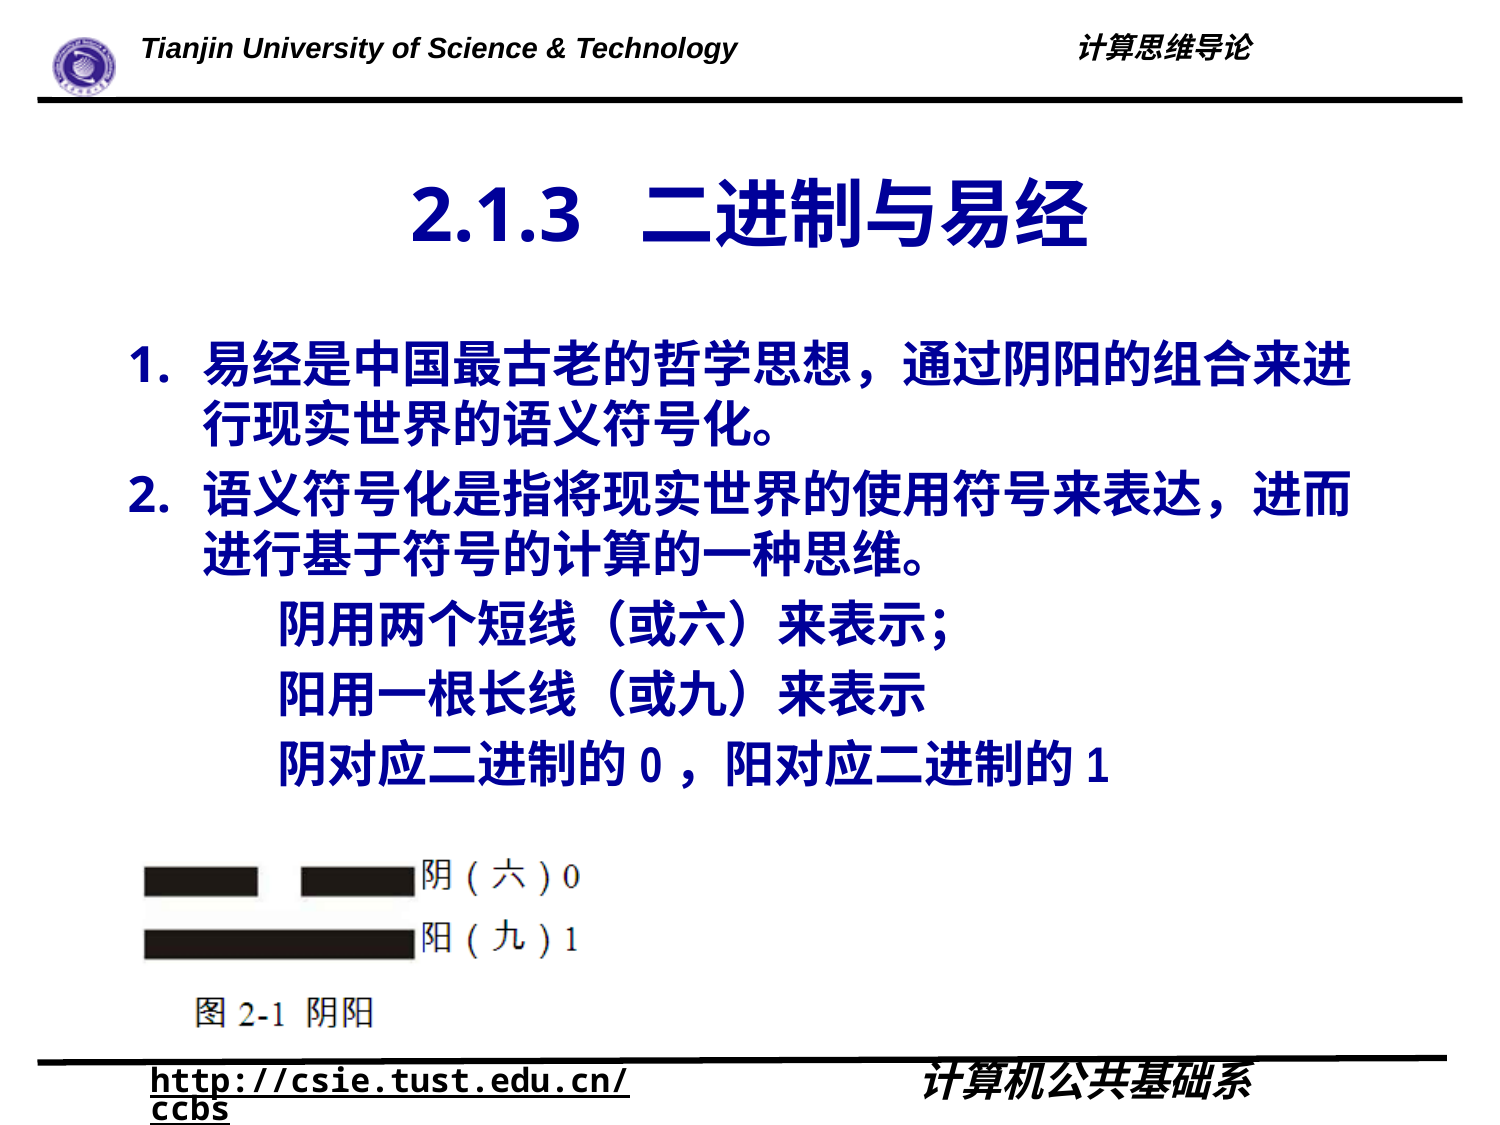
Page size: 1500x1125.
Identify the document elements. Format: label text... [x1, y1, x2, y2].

list 易经是中国最古老的哲学思想，通过阴阳的组合来进行现实世界的语义符号化。 语义符号化是指将现实世界的使用符号来表达，进而进行基于符号的计算的一种思维。 阴用两个短线（或六）来表示； 阳用一根长线（或九）来表示 阴对应二进制的0，阳对应二进制的1 [112, 324, 1388, 1000]
picture [135, 846, 580, 1034]
picture [52, 37, 116, 97]
title 2.1.3 二进制与易经 [112, 99, 1388, 288]
